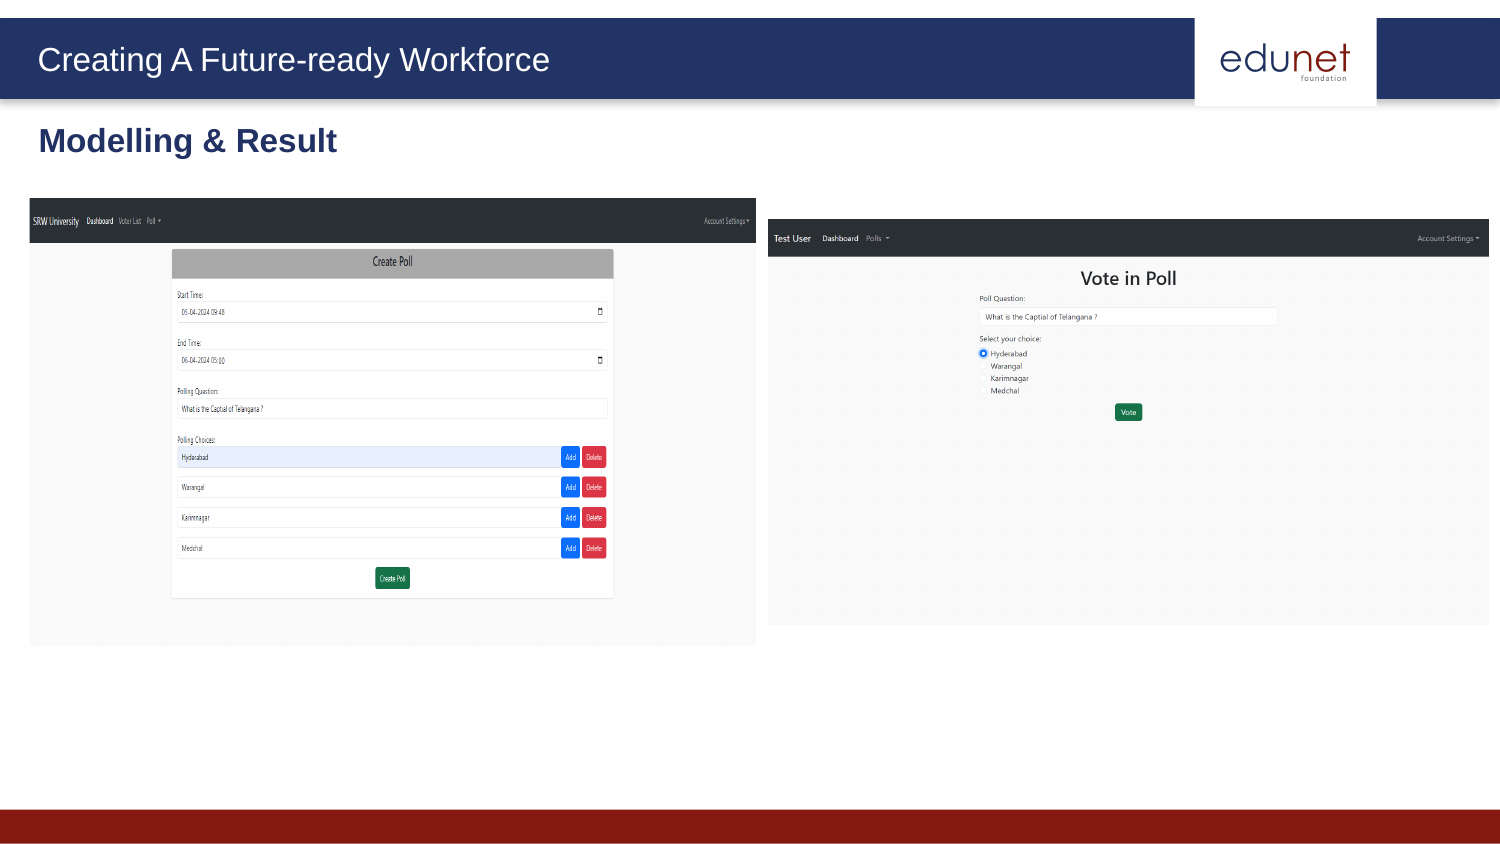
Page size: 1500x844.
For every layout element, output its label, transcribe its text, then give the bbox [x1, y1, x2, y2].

picture [1215, 38, 1356, 86]
text_box Modelling & Result [23, 112, 750, 167]
picture [29, 198, 757, 646]
picture [767, 219, 1489, 625]
